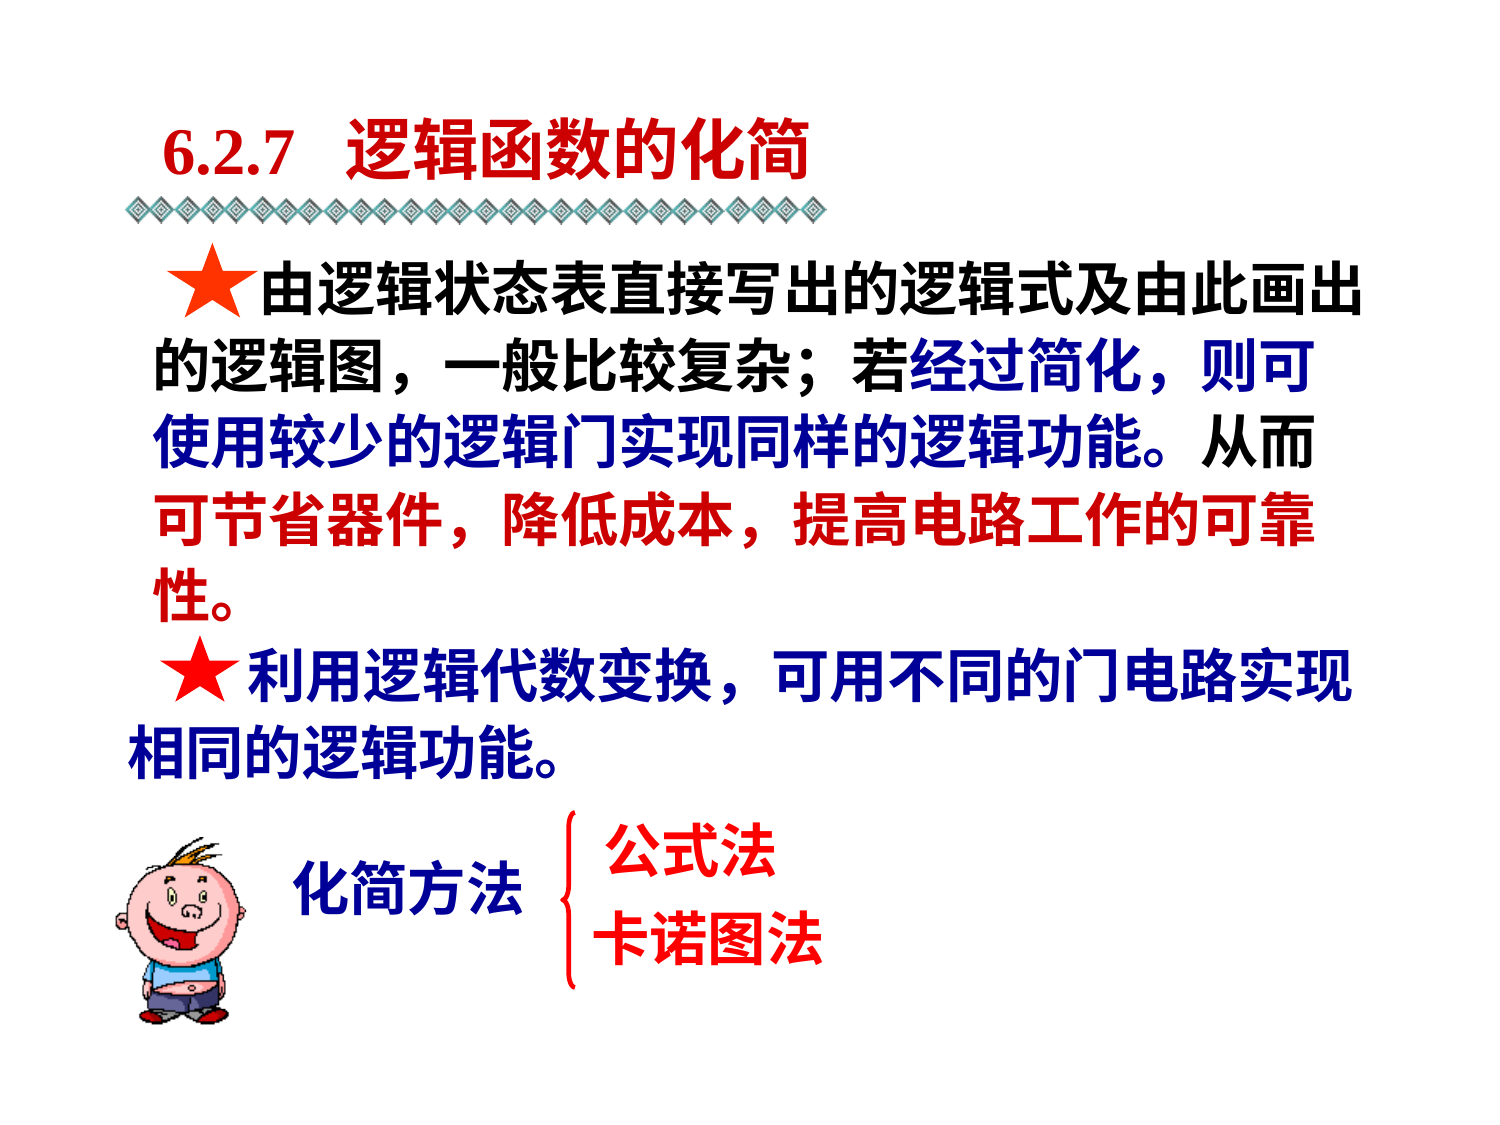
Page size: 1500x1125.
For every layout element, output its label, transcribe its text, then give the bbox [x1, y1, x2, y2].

picture [103, 837, 276, 1031]
title 6.2.7 逻辑函数的化简 [125, 99, 850, 208]
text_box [124, 196, 827, 226]
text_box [137, 236, 1388, 623]
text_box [112, 624, 1401, 795]
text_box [275, 799, 841, 988]
